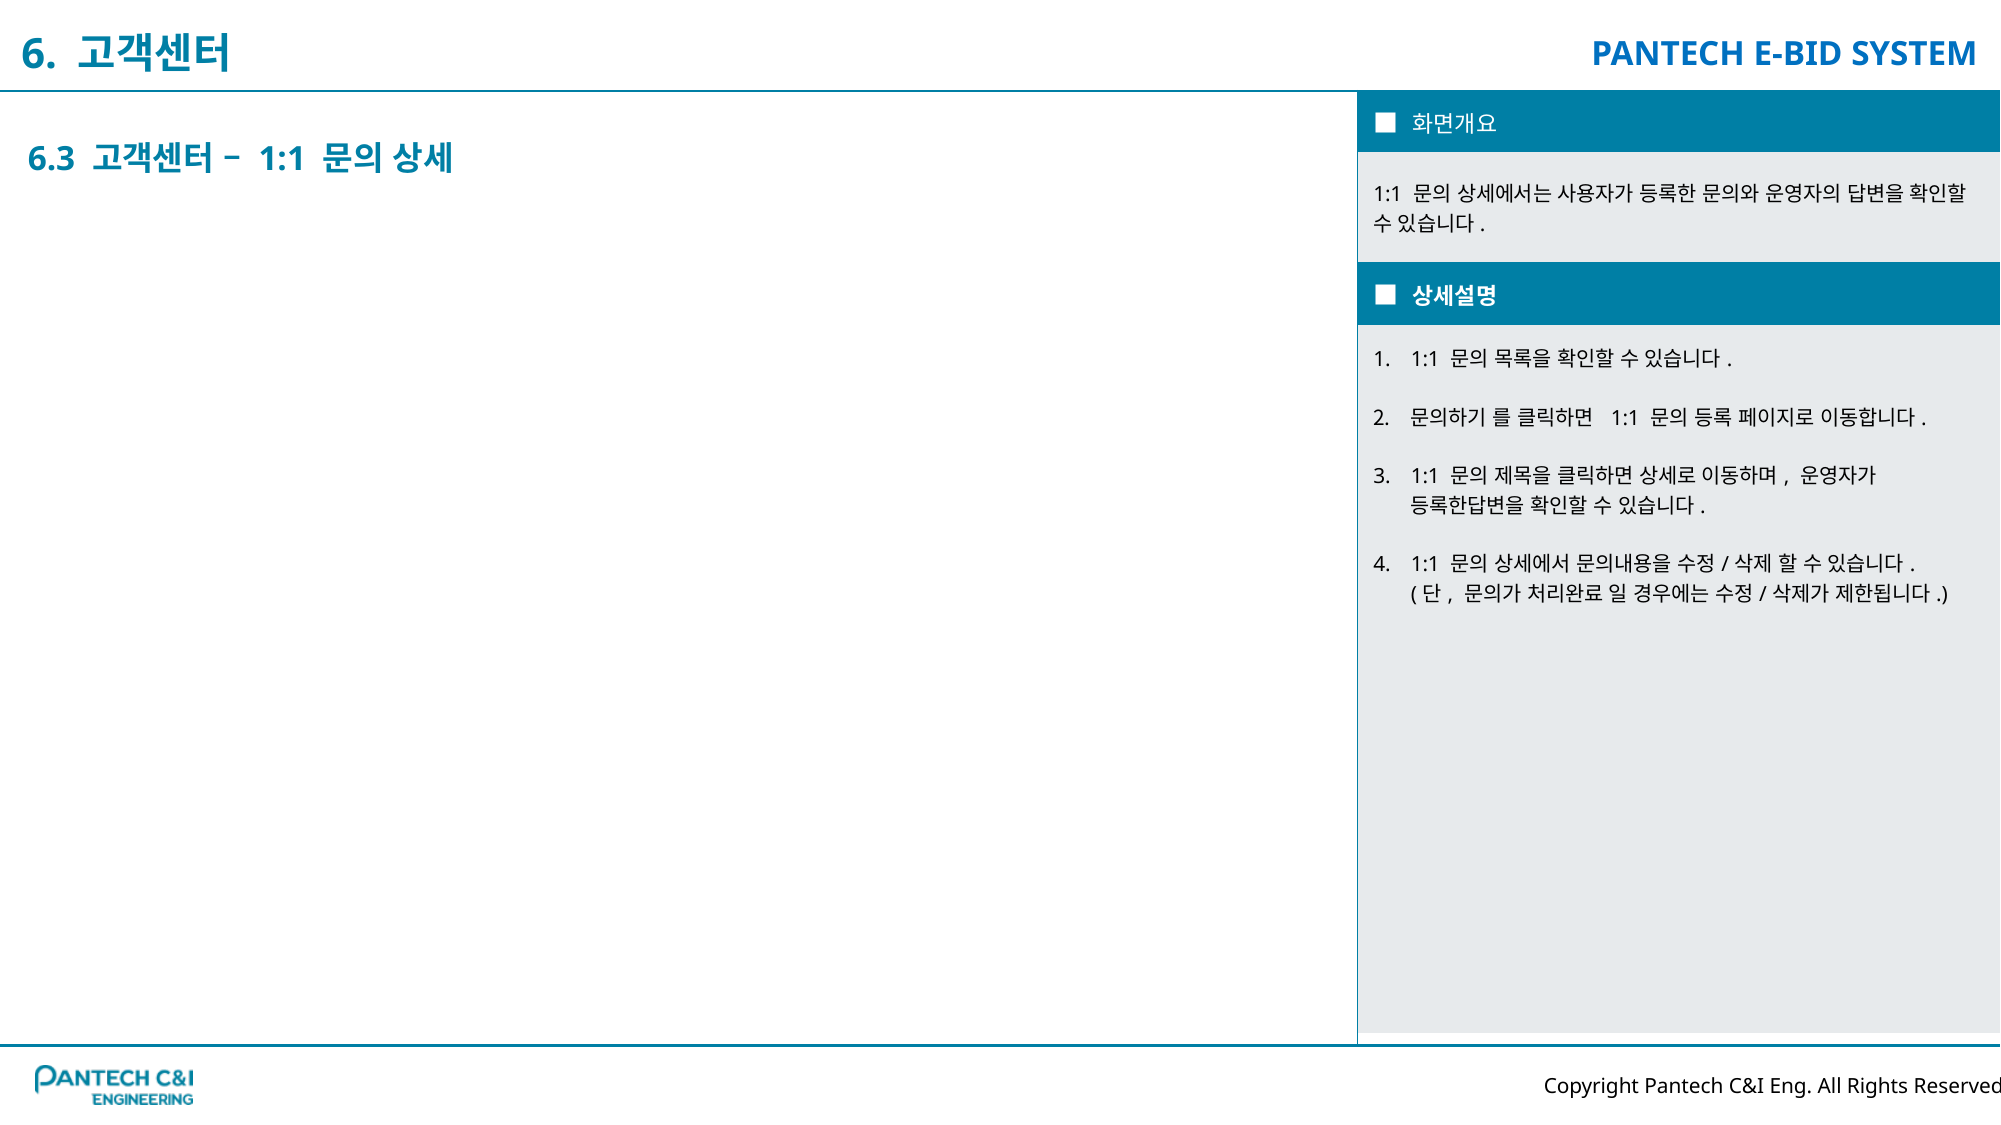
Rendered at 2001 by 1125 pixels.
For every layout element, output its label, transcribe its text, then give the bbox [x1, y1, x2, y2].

picture [35, 1065, 193, 1105]
table_cell 1:1 문의 목록을 확인할 수 있습니다. 문의하기 를 클릭하면 1:1 문의 등록 페이지로 이동합니다. 1:1 문의 제목을 클릭하면 상세로 이동하며, 운영자가 등록한답변을 확인할 수 있습니다. 1:1 문의 상세에서 문의내용을 수정/삭제 할 수 있습니다. (단, 문의가 처리완료 일 경우에는 수정/삭제가 제한됩니다.) [1358, 325, 2000, 1033]
text_box 6.3 고객센터 – 1:1 문의 상세 [13, 130, 469, 185]
table_cell ■ 상세설명 [1358, 262, 2000, 325]
text_box 6. 고객센터 [6, 19, 247, 85]
table_header ■ 화면개요 [1358, 91, 2000, 152]
table_cell 1:1 문의 상세에서는 사용자가 등록한 문의와 운영자의 답변을 확인할 수 있습니다. [1358, 152, 2000, 262]
